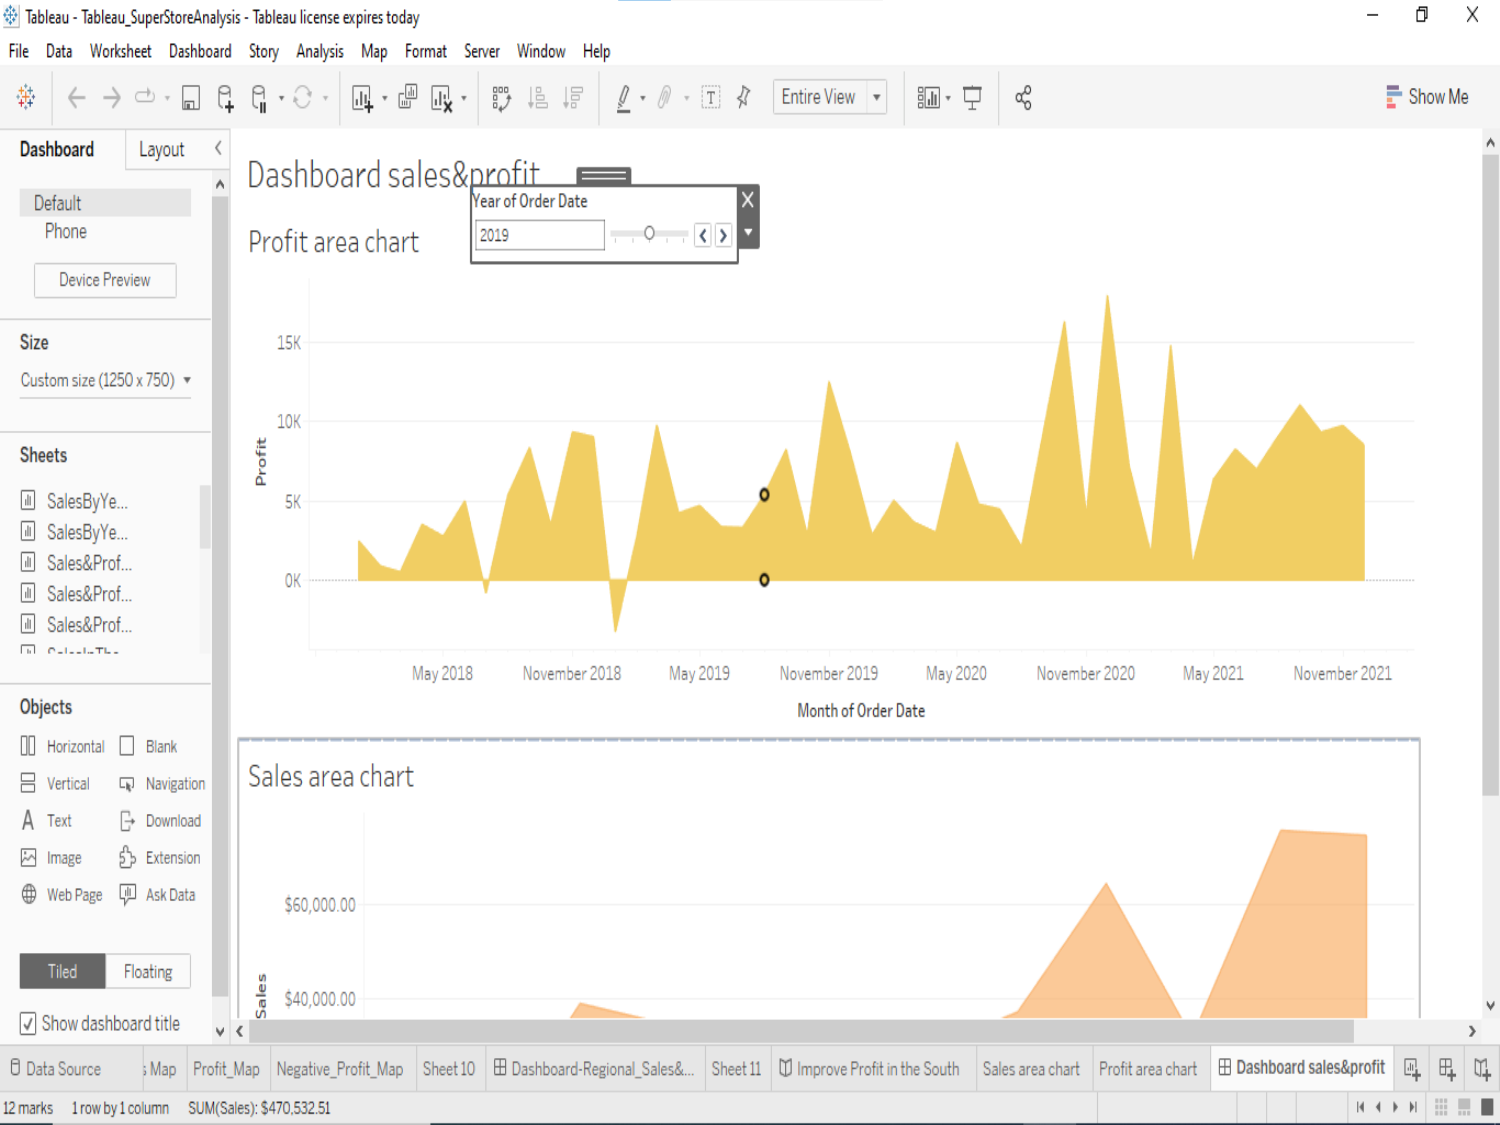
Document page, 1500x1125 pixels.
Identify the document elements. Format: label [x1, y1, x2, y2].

list [0, 0, 1500, 1125]
